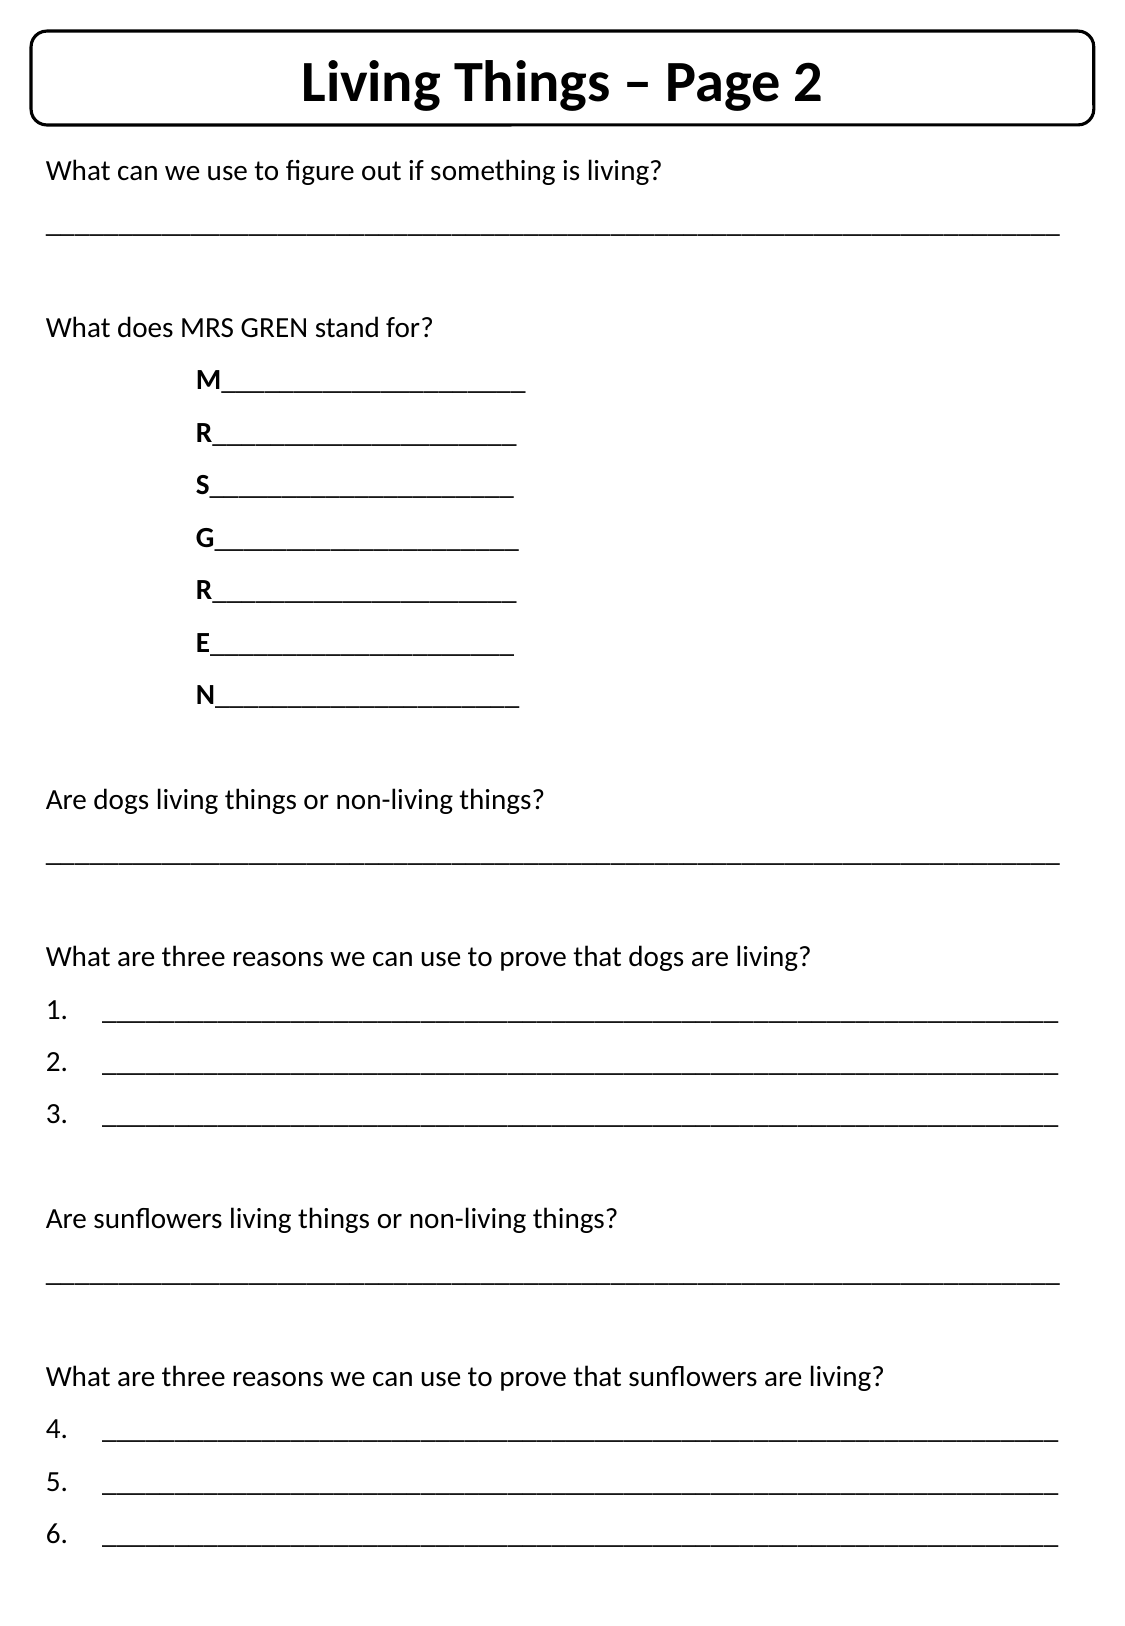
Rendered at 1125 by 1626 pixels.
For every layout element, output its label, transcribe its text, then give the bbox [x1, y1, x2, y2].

text_box Living Things – Page 2 [30, 30, 1095, 126]
text_box What can we use to figure out if something is living? ______________________________________________________________________ What does MRS GREN stand for? M_____________________ R_____________________ S_____________________ G_____________________ R_____________________ E_____________________ N_____________________ Are dogs living things or non-living things? ______________________________________________________________________ What are three reasons we can use to prove that dogs are living? __________________________________________________________________ __________________________________________________________________ __________________________________________________________________ Are sunflowers living things or non-living things? ______________________________________________________________________ What are three reasons we can use to prove that sunflowers are living? __________________________________________________________________ __________________________________________________________________ __________________________________________________________________ [31, 126, 1094, 1557]
